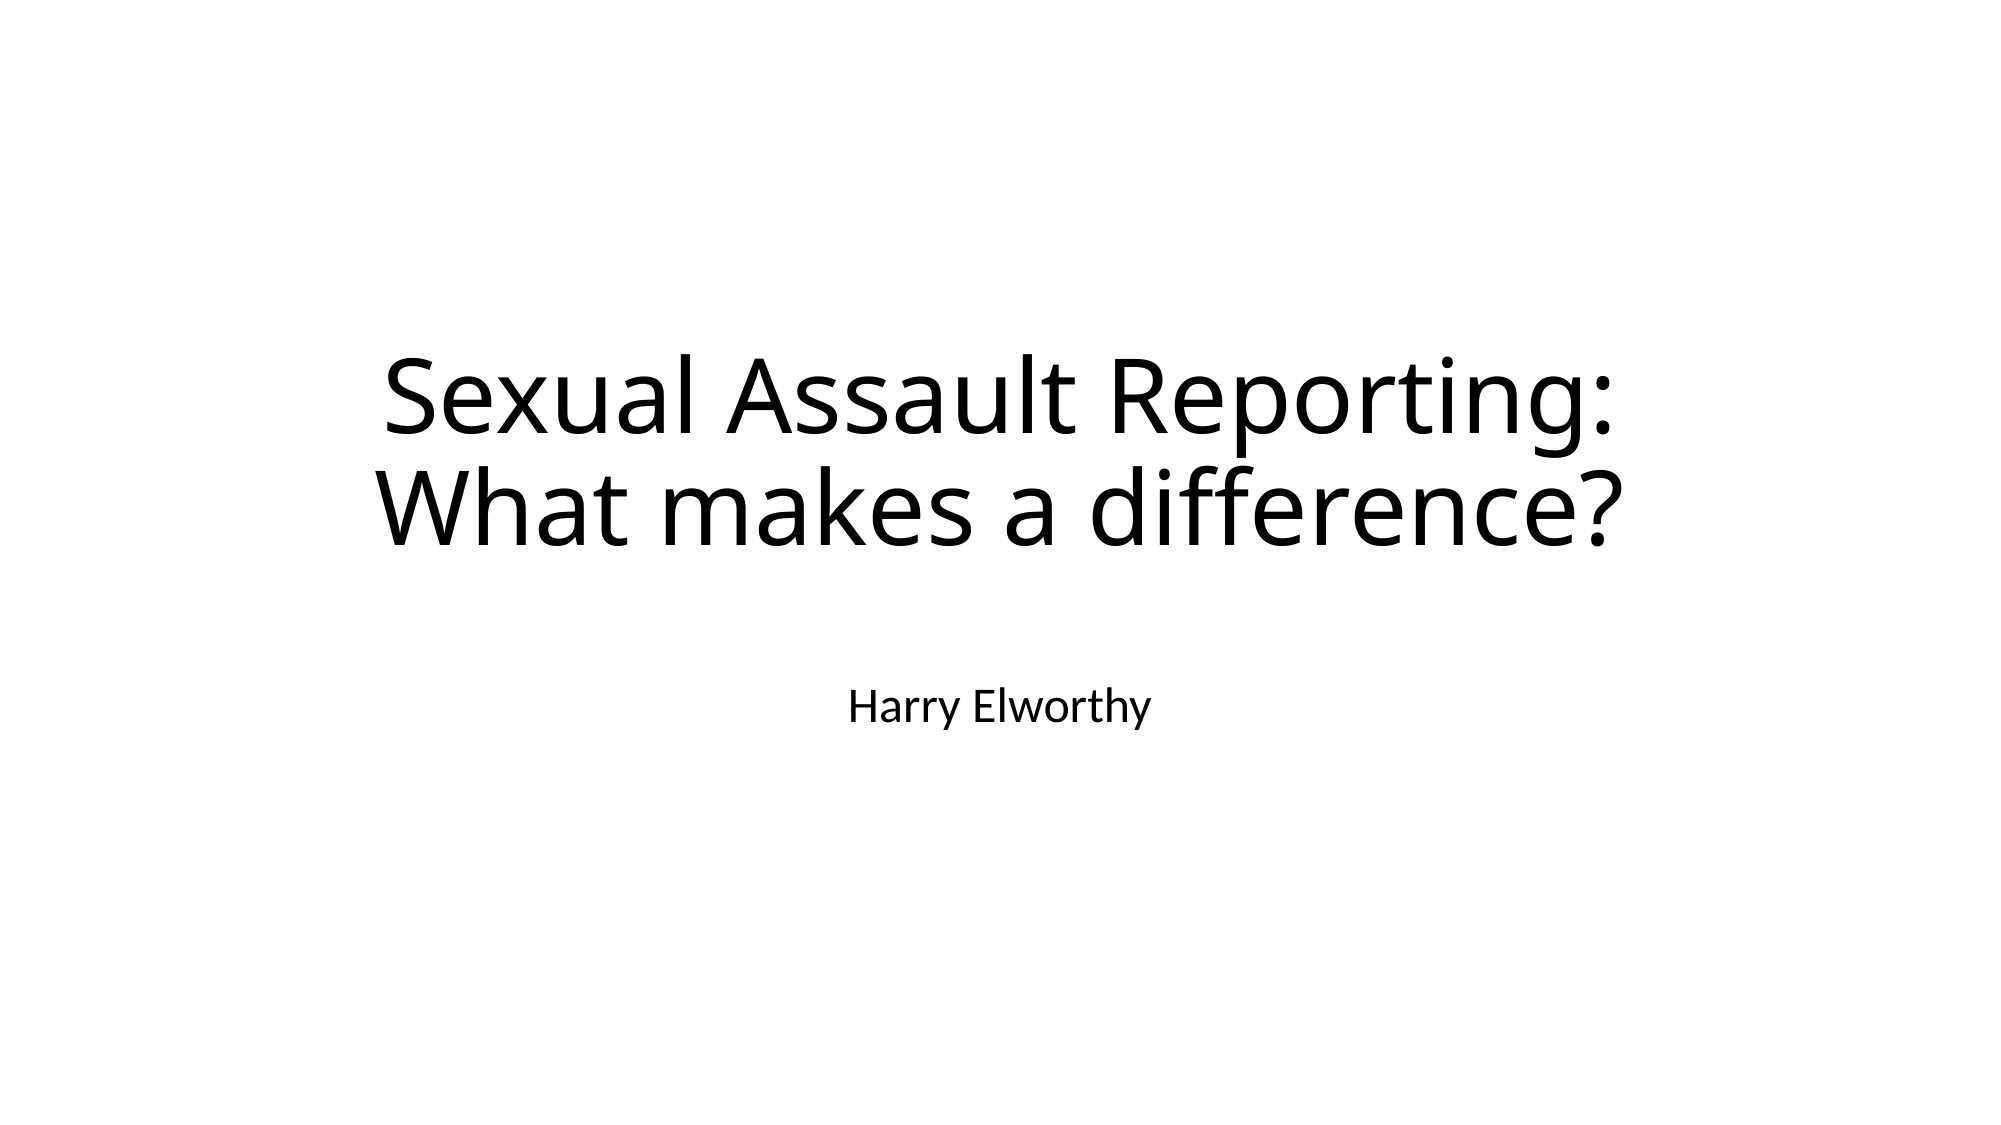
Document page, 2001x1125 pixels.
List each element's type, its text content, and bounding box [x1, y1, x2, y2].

subtitle Harry Elworthy [249, 590, 1750, 863]
title Sexual Assault Reporting: What makes a difference? [249, 184, 1750, 576]
